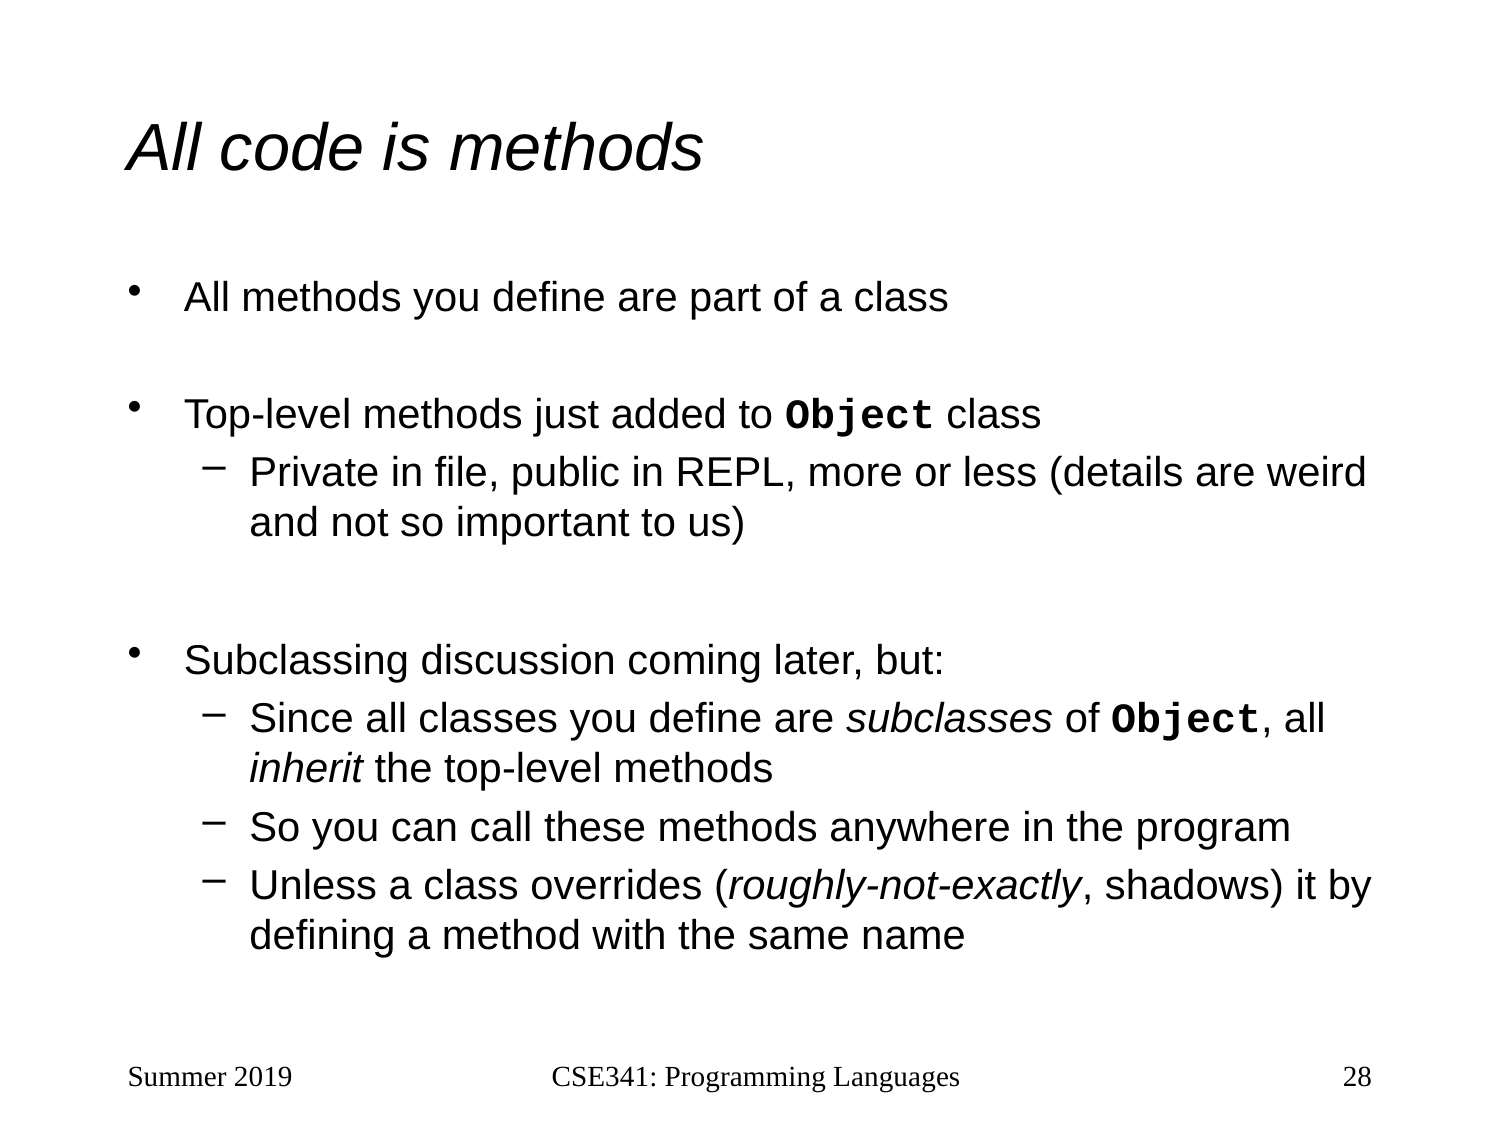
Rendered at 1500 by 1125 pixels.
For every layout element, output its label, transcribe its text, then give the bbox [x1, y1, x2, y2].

list All methods you define are part of a class Top-level methods just added to Object class Private in file, public in REPL, more or less (details are weird and not so important to us) Subclassing discussion coming later, but: Since all classes you define are subclasses of Object, all inherit the top-level methods So you can call these methods anywhere in the program Unless a class overrides (roughly-not-exactly, shadows) it by defining a method with the same name [112, 262, 1388, 1001]
title All code is methods [112, 49, 1388, 238]
slide_number 28 [1074, 1049, 1388, 1125]
slide_number Summer 2019 [112, 1049, 426, 1125]
footer CSE341: Programming Languages [474, 1049, 1038, 1125]
